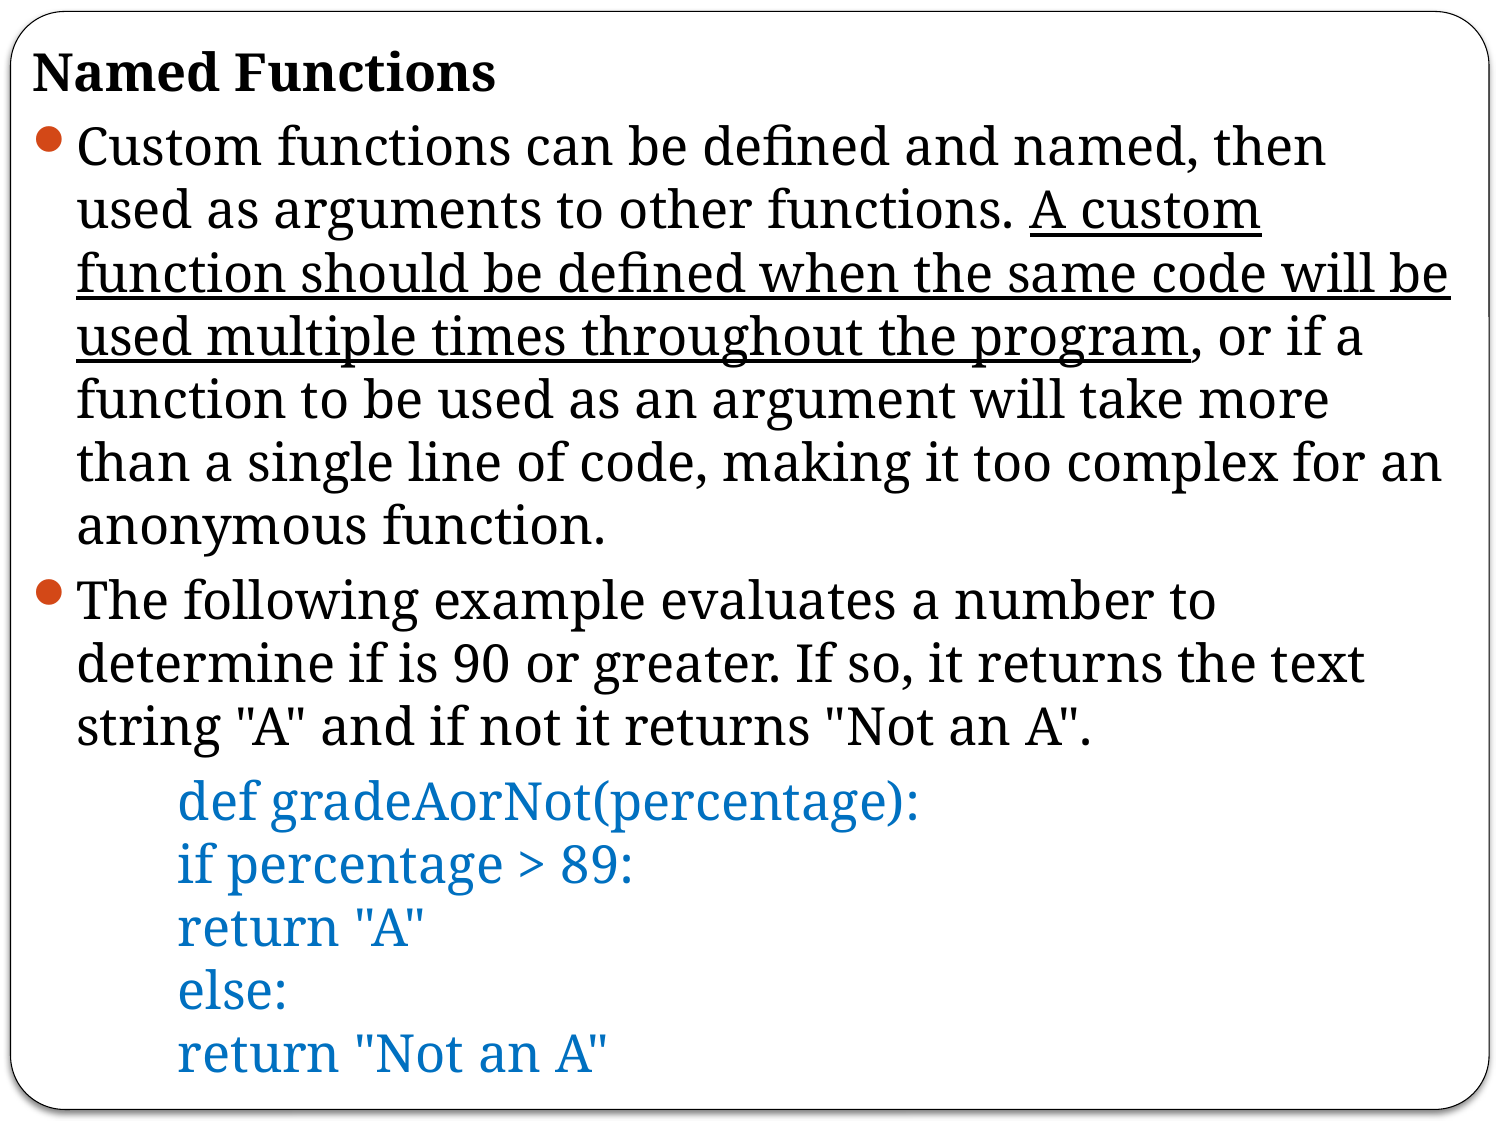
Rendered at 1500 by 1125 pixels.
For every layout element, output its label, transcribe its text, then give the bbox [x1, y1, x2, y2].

list Named Functions Custom functions can be defined and named, then used as arguments to other functions. A custom function should be defined when the same code will be used multiple times throughout the program, or if a function to be used as an argument will take more than a single line of code, making it too complex for an anonymous function. The following example evaluates a number to determine if is 90 or greater. If so, it returns the text string "A" and if not it returns "Not an A". def gradeAorNot(percentage): if percentage > 89: return "A" else: return "Not an A" [17, 30, 1471, 1094]
